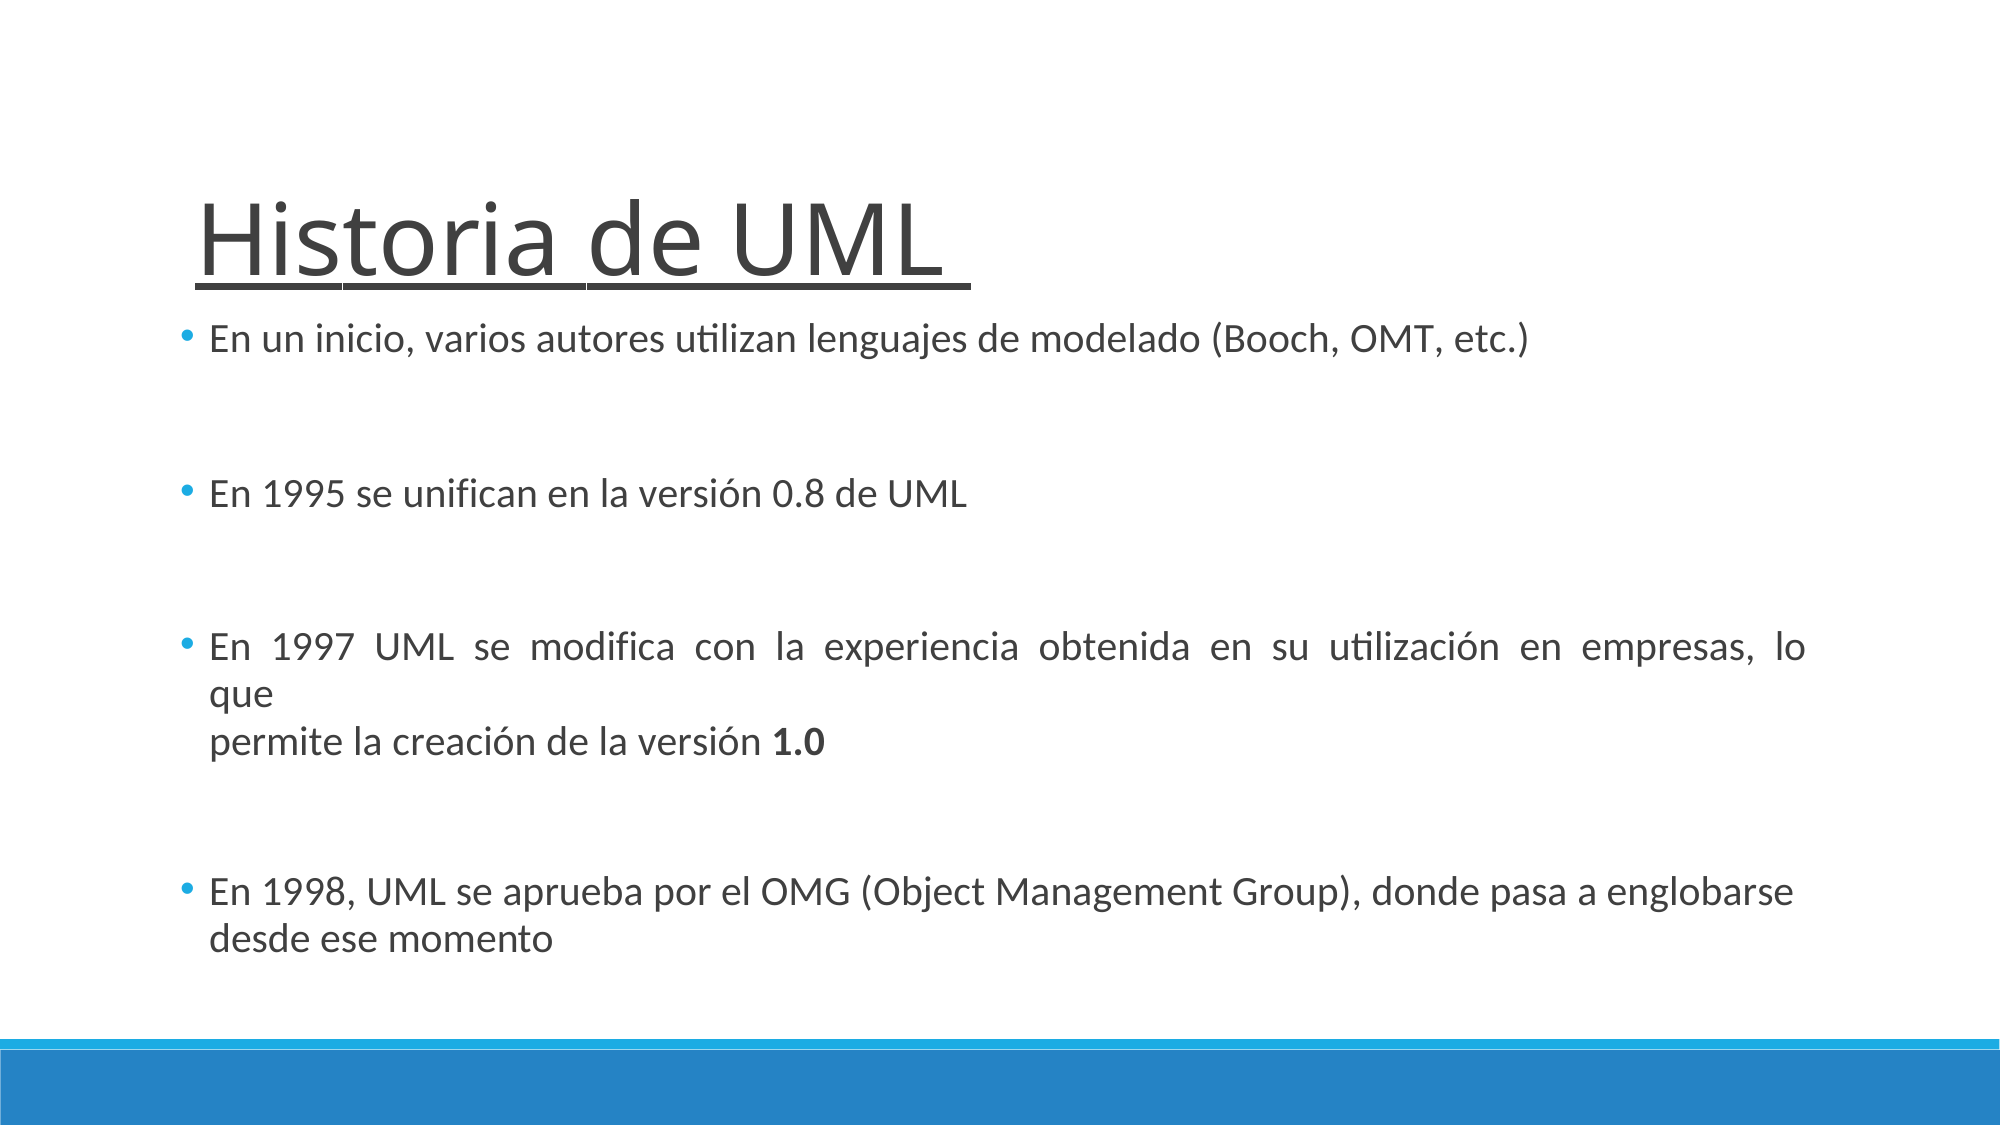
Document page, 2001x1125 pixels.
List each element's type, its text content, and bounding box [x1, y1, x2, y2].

title Historia de UML [144, 174, 1855, 415]
list En un inicio, varios autores utilizan lenguajes de modelado (Booch, OMT, etc.) En 1995 se unifican en la versión 0.8 de UML En 1997 UML se modifica con la experiencia obtenida en su utilización en empresas, lo que permite la creación de la versión 1.0 En 1998, UML se aprueba por el OMG (Object Management Group), donde pasa a englobarse desde ese momento [167, 310, 1833, 962]
